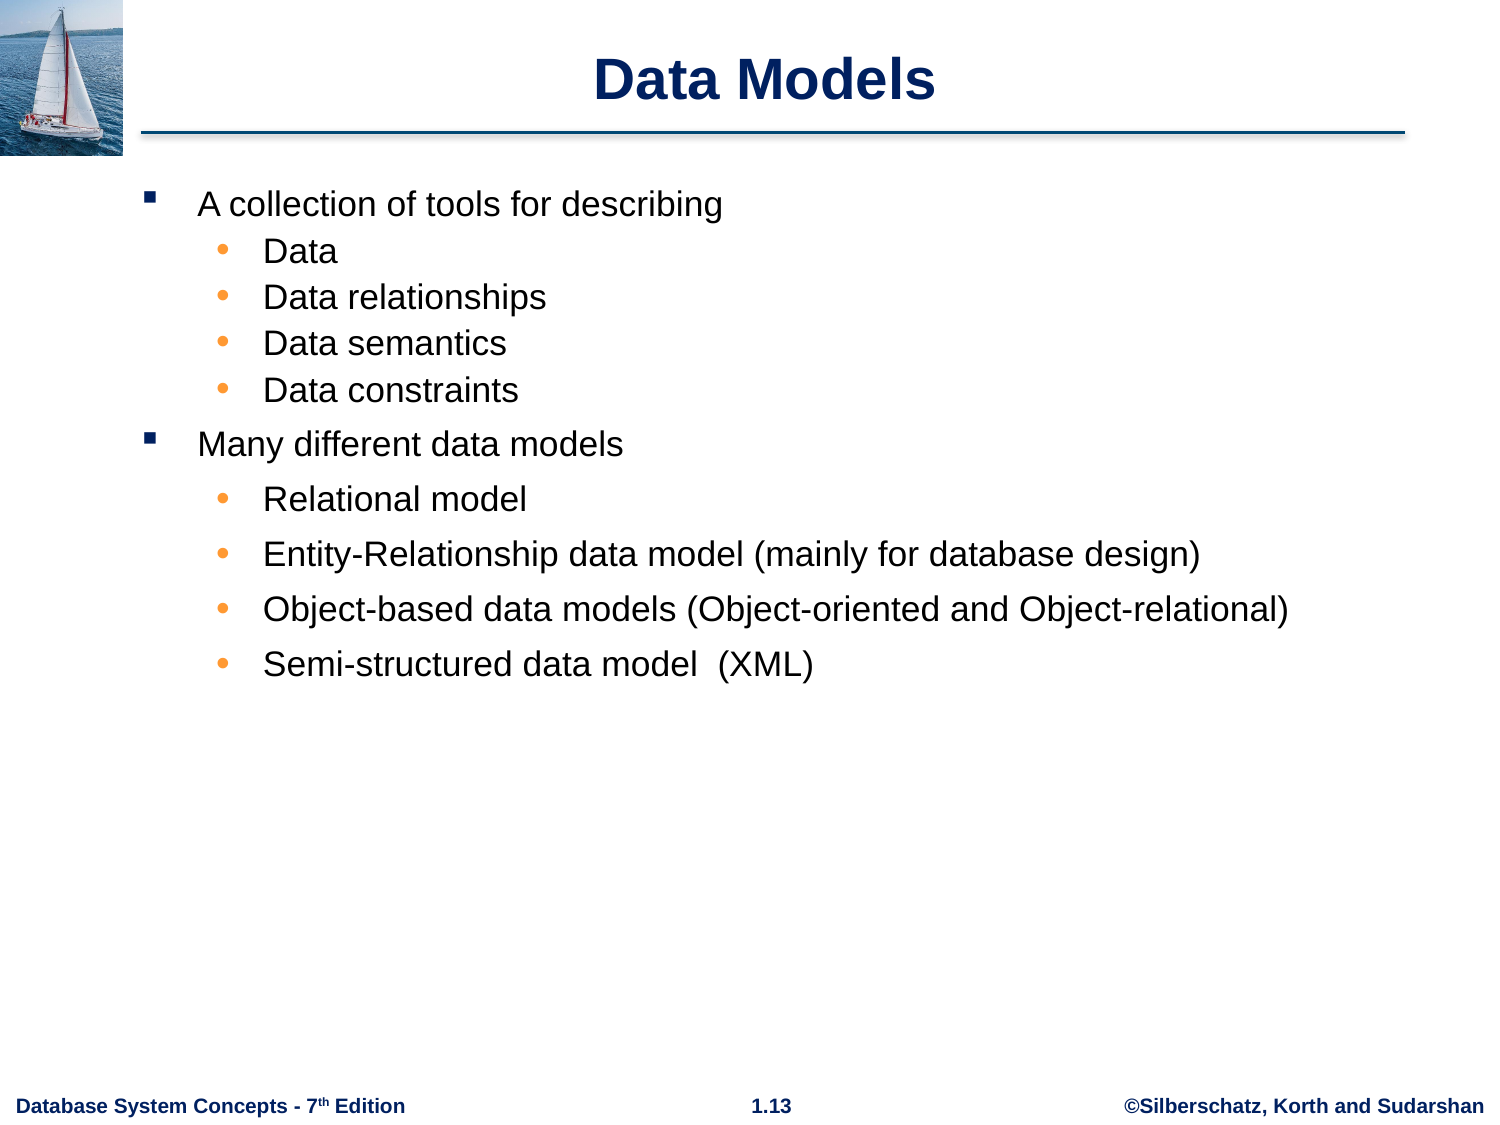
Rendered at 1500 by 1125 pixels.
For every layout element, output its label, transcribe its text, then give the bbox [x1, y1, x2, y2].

picture [0, 0, 123, 156]
list A collection of tools for describing Data Data relationships Data semantics Data constraints Many different data models Relational model Entity-Relationship data model (mainly for database design) Object-based data models (Object-oriented and Object-relational) Semi-structured data model (XML) [126, 173, 1406, 964]
title Data Models [125, 18, 1406, 120]
